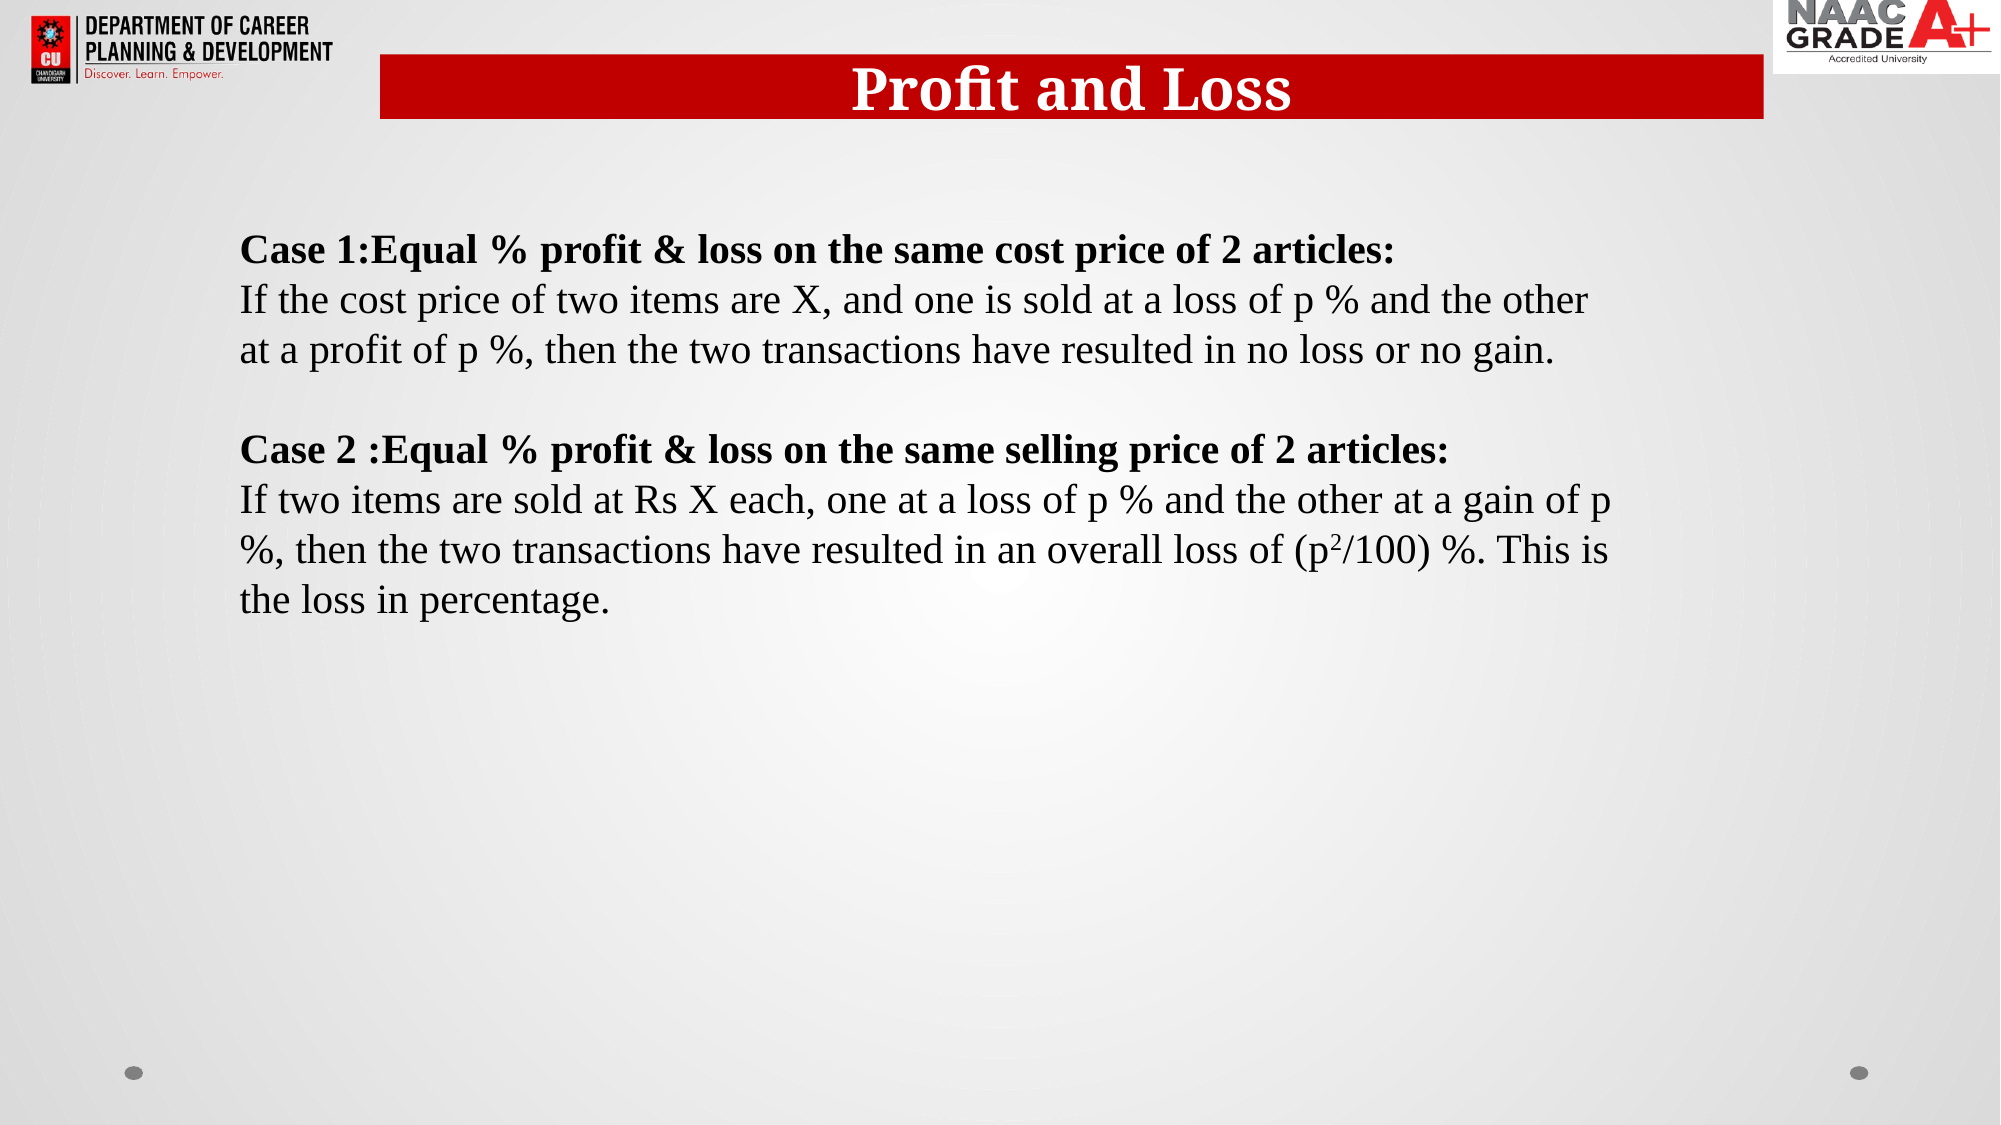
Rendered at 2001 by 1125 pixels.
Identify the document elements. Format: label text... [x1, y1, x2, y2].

list [139, 200, 1734, 1063]
picture [1772, 0, 2000, 74]
text_box Case 1:Equal % profit & loss on the same cost price of 2 articles: If the cost price of two items are X, and one is sold at a loss of p % and the other at a profit of p %, then the two transactions have resulted in no loss or no gain. Case 2 :Equal % profit & loss on the same selling price of 2 articles: If two items are sold at Rs X each, one at a loss of p % and the other at a gain of p %, then the two transactions have resulted in an overall loss of (p2/100) %. This is the loss in percentage. [224, 213, 1637, 629]
picture [23, 0, 349, 100]
text_box Profit and Loss [378, 52, 1766, 121]
